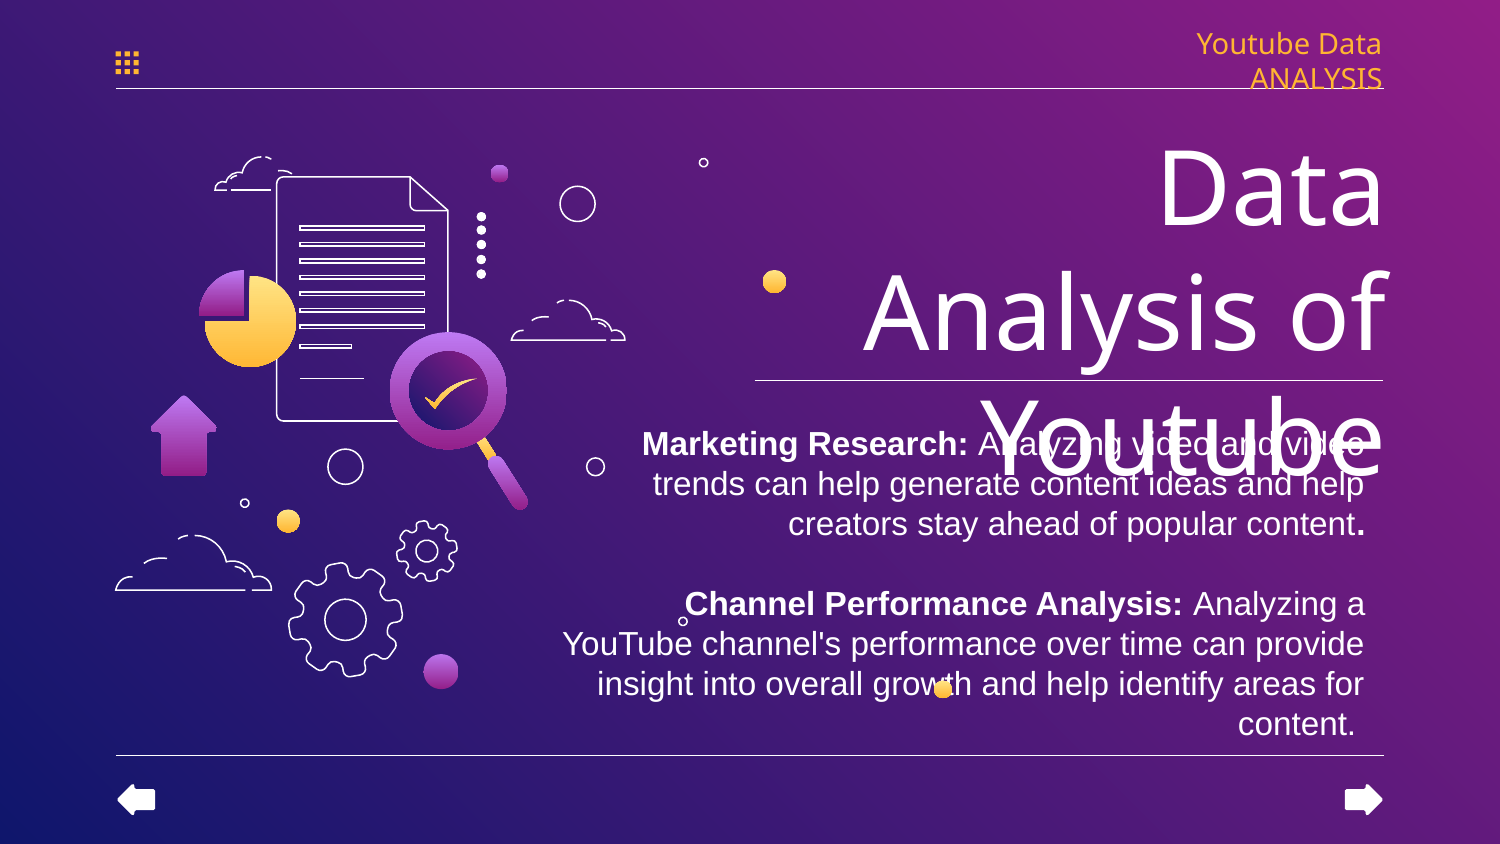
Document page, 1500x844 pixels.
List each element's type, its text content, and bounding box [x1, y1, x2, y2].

text_box [934, 680, 952, 699]
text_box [115, 156, 626, 699]
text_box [115, 50, 139, 75]
text_box [117, 784, 156, 816]
text_box [1344, 784, 1383, 816]
text_box [109, 45, 145, 81]
text_box Youtube Data ANALYSIS [1126, 31, 1383, 89]
text_box [762, 269, 786, 293]
subtitle Marketing Research: Analyzing video and video trends can help generate content ideas and help creators stay ahead of popular content. Channel Performance Analysis: Analyzing a YouTube channel's performance over time can provide insight into overall growth and help identify areas for content. [630, 367, 1381, 602]
title Data Analysis of Youtube [786, 106, 1402, 233]
